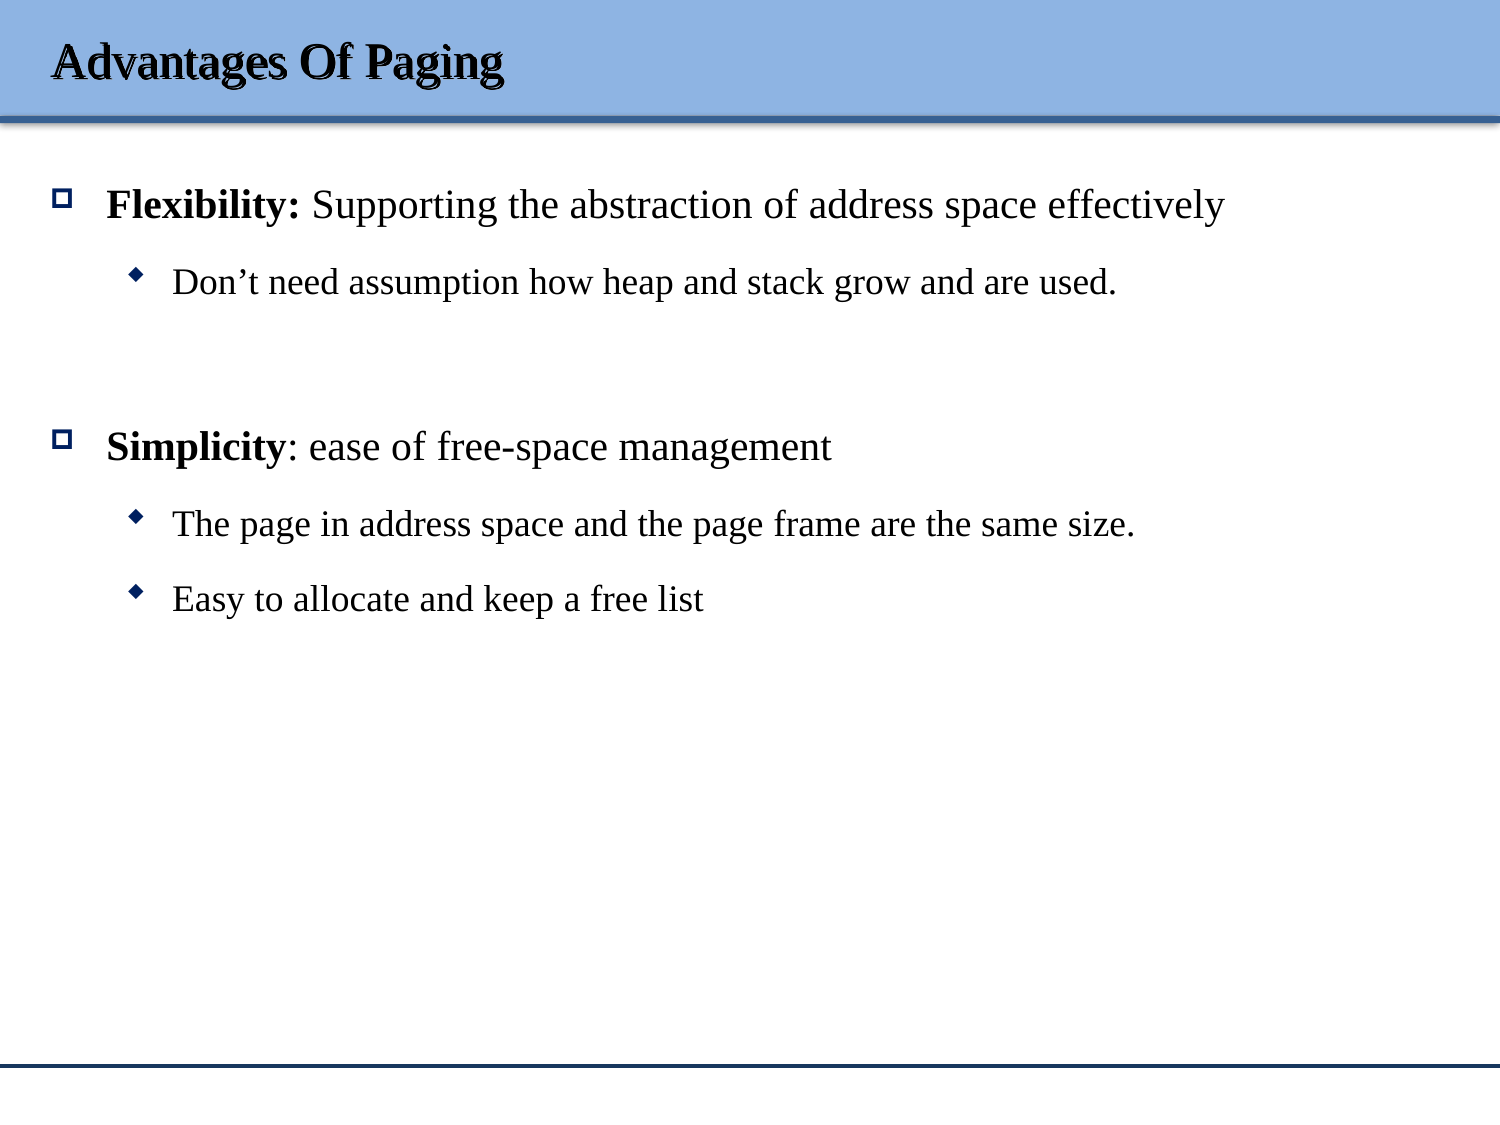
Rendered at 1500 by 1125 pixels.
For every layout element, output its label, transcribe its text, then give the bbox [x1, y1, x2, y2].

title Advantages Of Paging [34, 8, 1477, 106]
list Flexibility: Supporting the abstraction of address space effectively Don’t need assumption how heap and stack grow and are used. Simplicity: ease of free-space management The page in address space and the page frame are the same size. Easy to allocate and keep a free list [34, 144, 1477, 1048]
